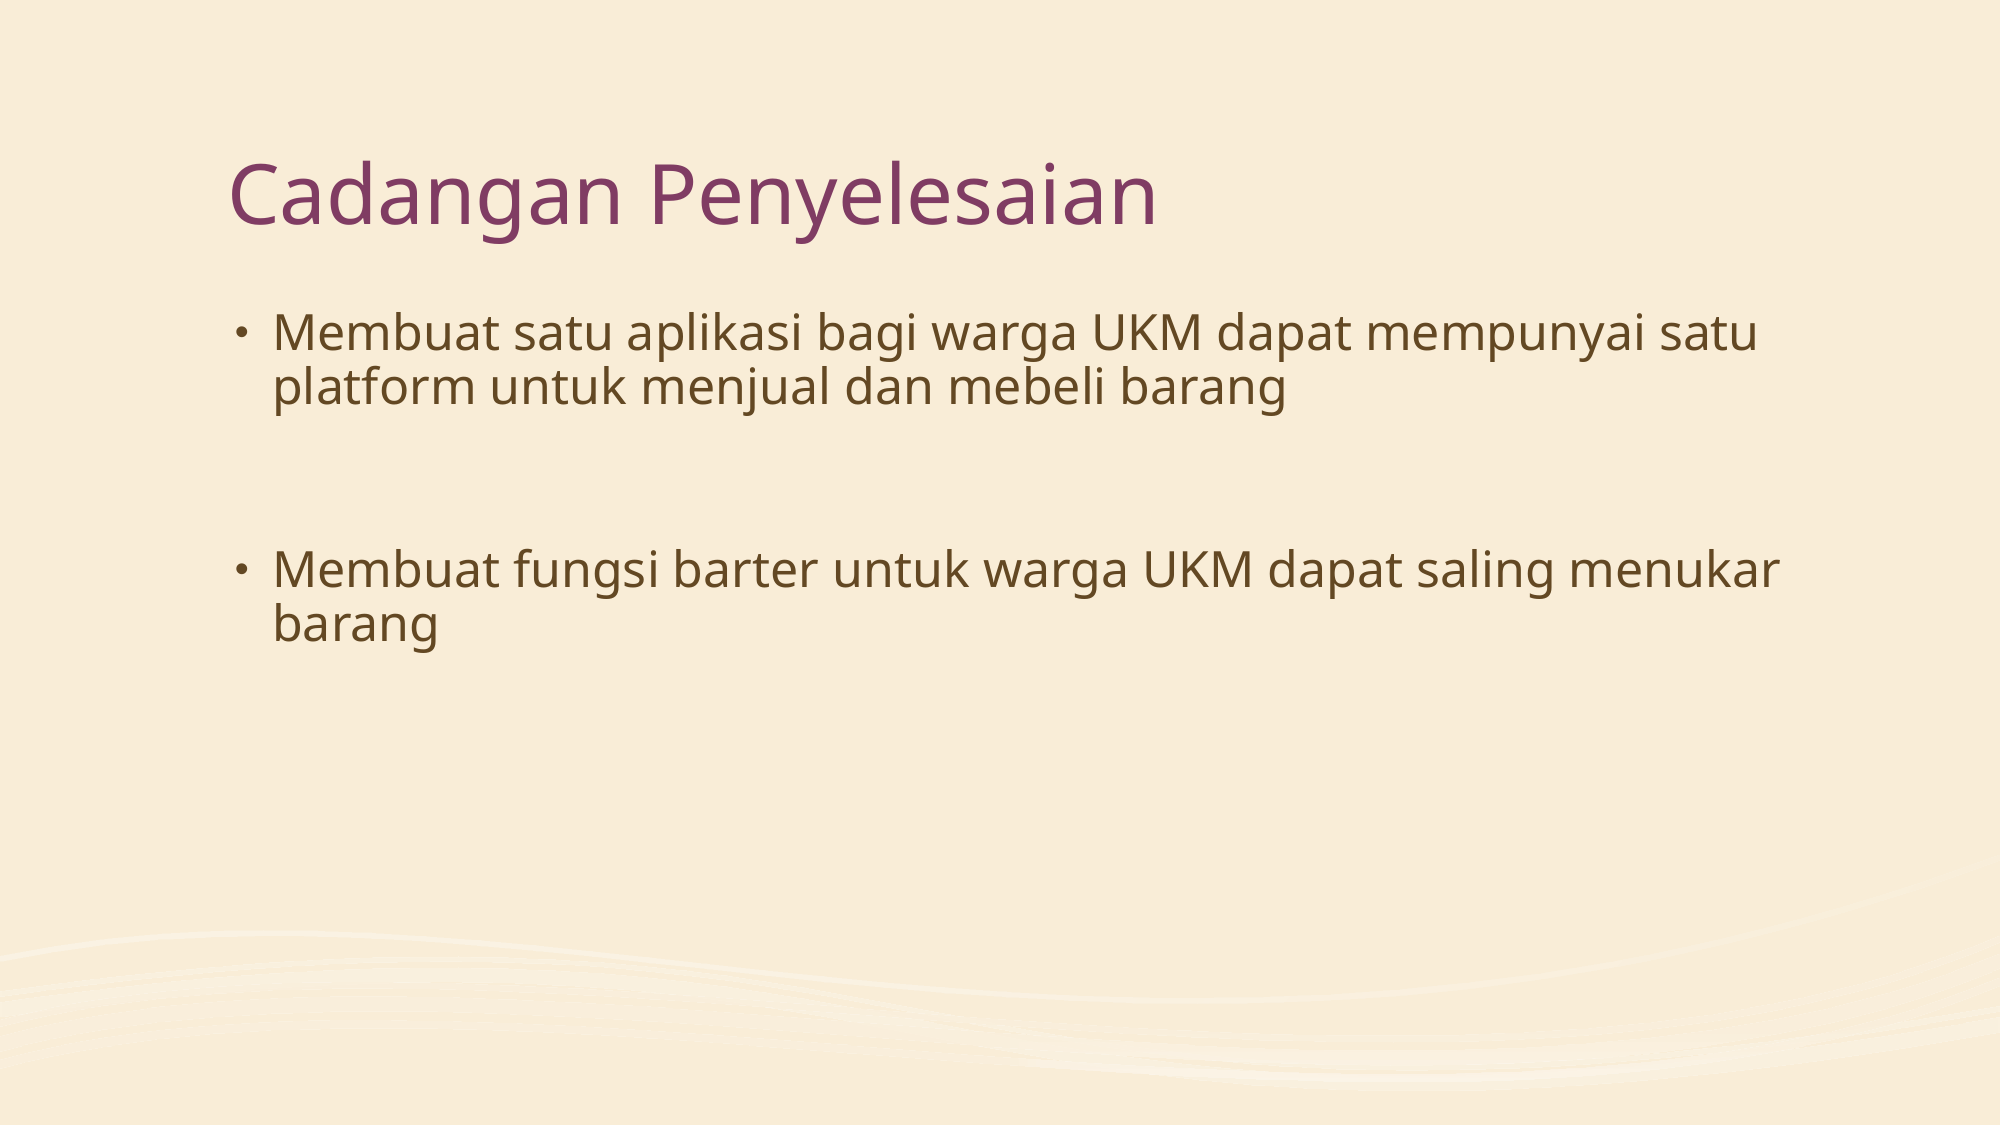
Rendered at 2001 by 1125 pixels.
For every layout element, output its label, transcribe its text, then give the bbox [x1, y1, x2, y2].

list Membuat satu aplikasi bagi warga UKM dapat mempunyai satu platform untuk menjual dan mebeli barang Membuat fungsi barter untuk warga UKM dapat saling menukar barang [212, 299, 1864, 950]
title Cadangan Penyelesaian [212, 50, 1788, 250]
